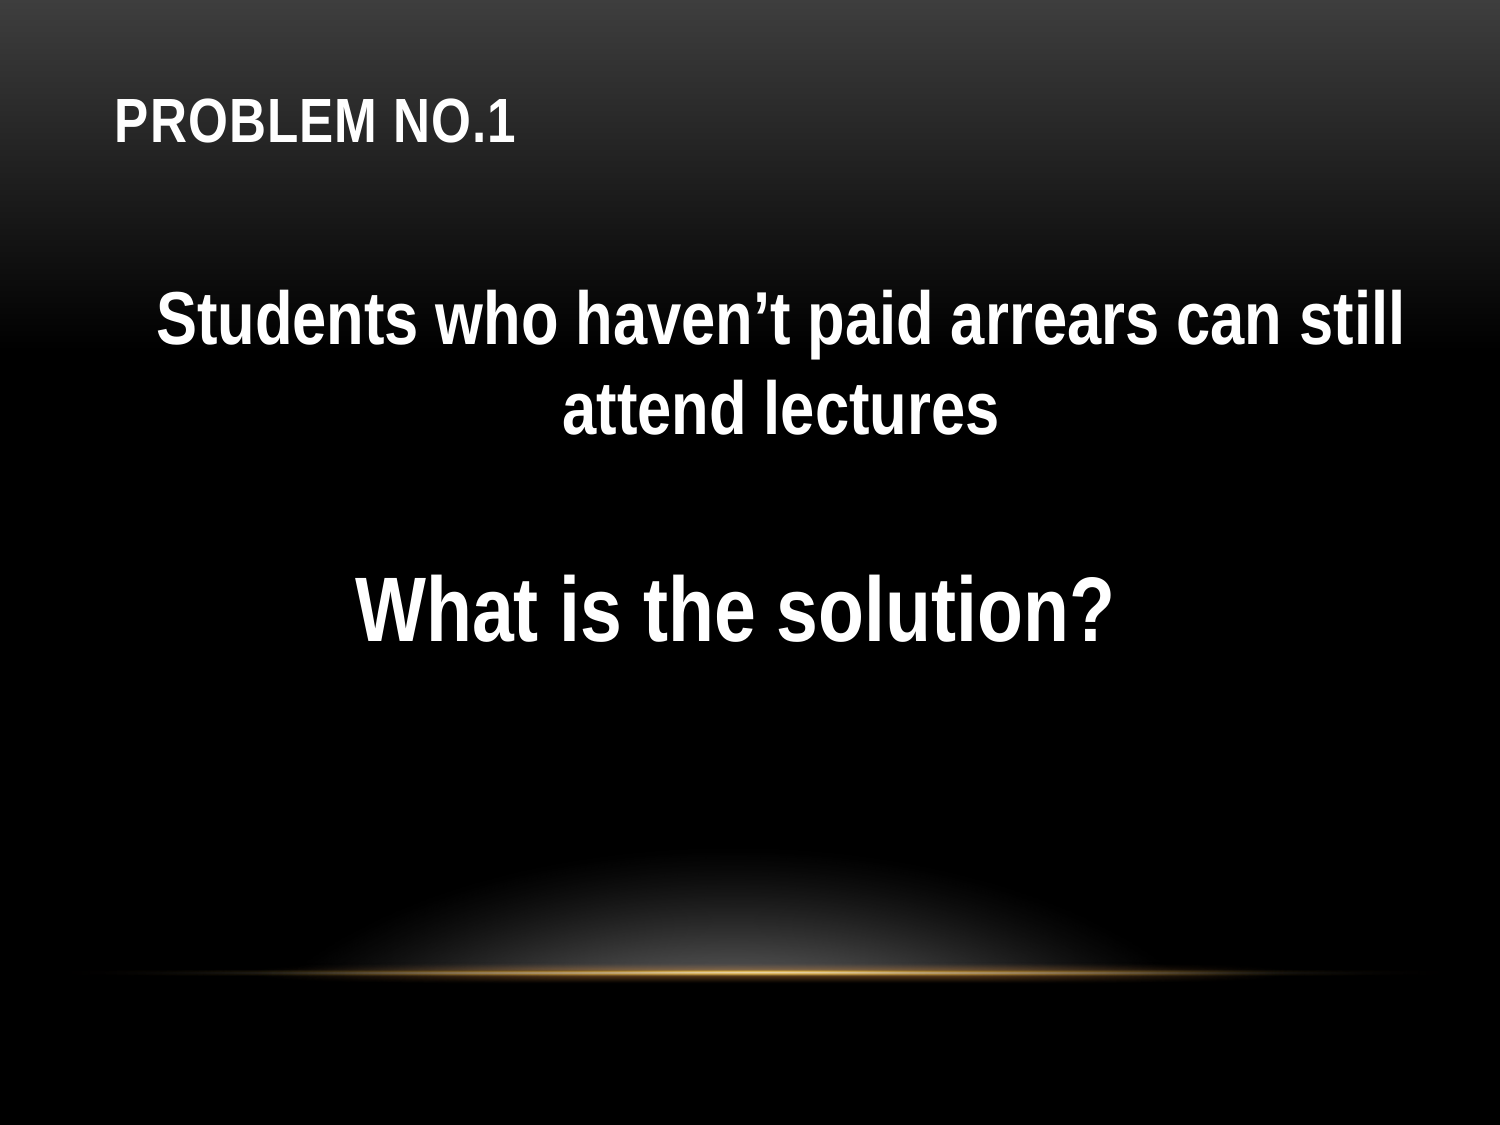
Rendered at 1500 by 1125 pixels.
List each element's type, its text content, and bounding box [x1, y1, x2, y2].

text_box What is the solution? [340, 542, 1153, 668]
picture [0, 0, 1500, 1125]
title Problem no.1 [99, 45, 788, 163]
text_box Students who haven’t paid arrears can still attend lectures [112, 262, 1450, 458]
